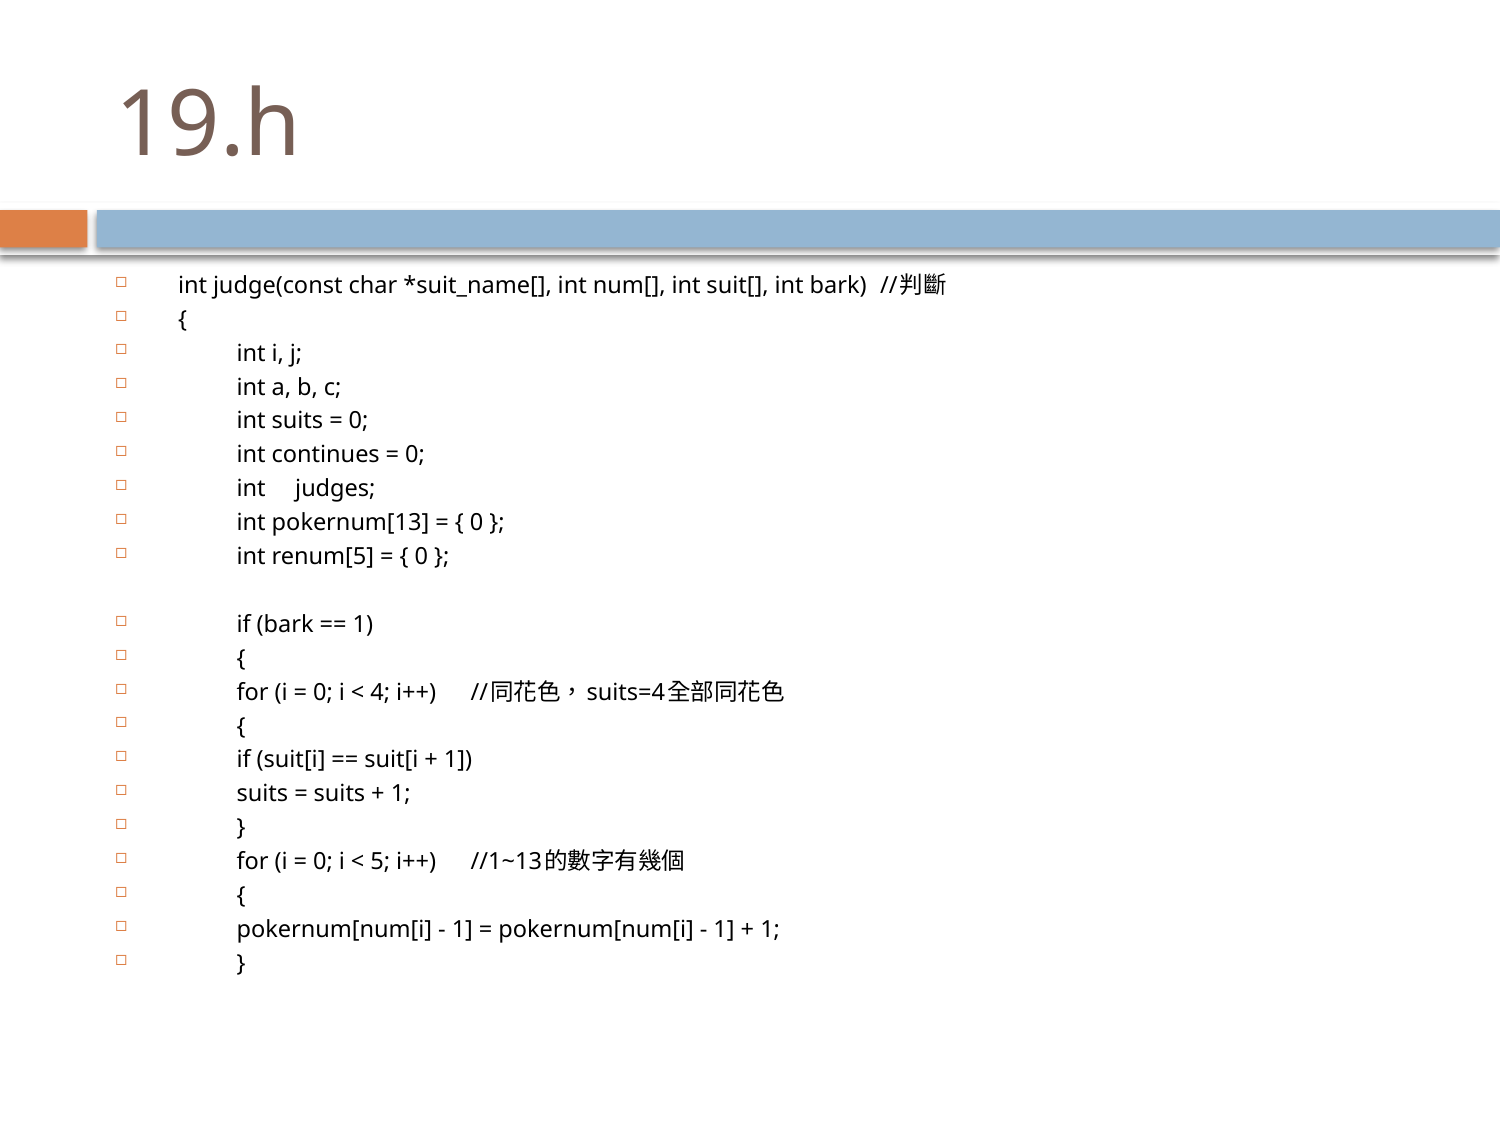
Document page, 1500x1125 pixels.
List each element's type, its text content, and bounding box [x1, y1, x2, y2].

list int judge(const char *suit_name[], int num[], int suit[], int bark) //判斷 { int i, j; int a, b, c; int suits = 0; int continues = 0; int judges; int pokernum[13] = { 0 }; int renum[5] = { 0 }; if (bark == 1) { for (i = 0; i < 4; i++) //同花色，suits=4全部同花色 { if (suit[i] == suit[i + 1]) suits = suits + 1; } for (i = 0; i < 5; i++) //1~13的數字有幾個 { pokernum[num[i] - 1] = pokernum[num[i] - 1] + 1; } [100, 262, 1438, 1000]
title 19.h [100, 37, 1438, 200]
